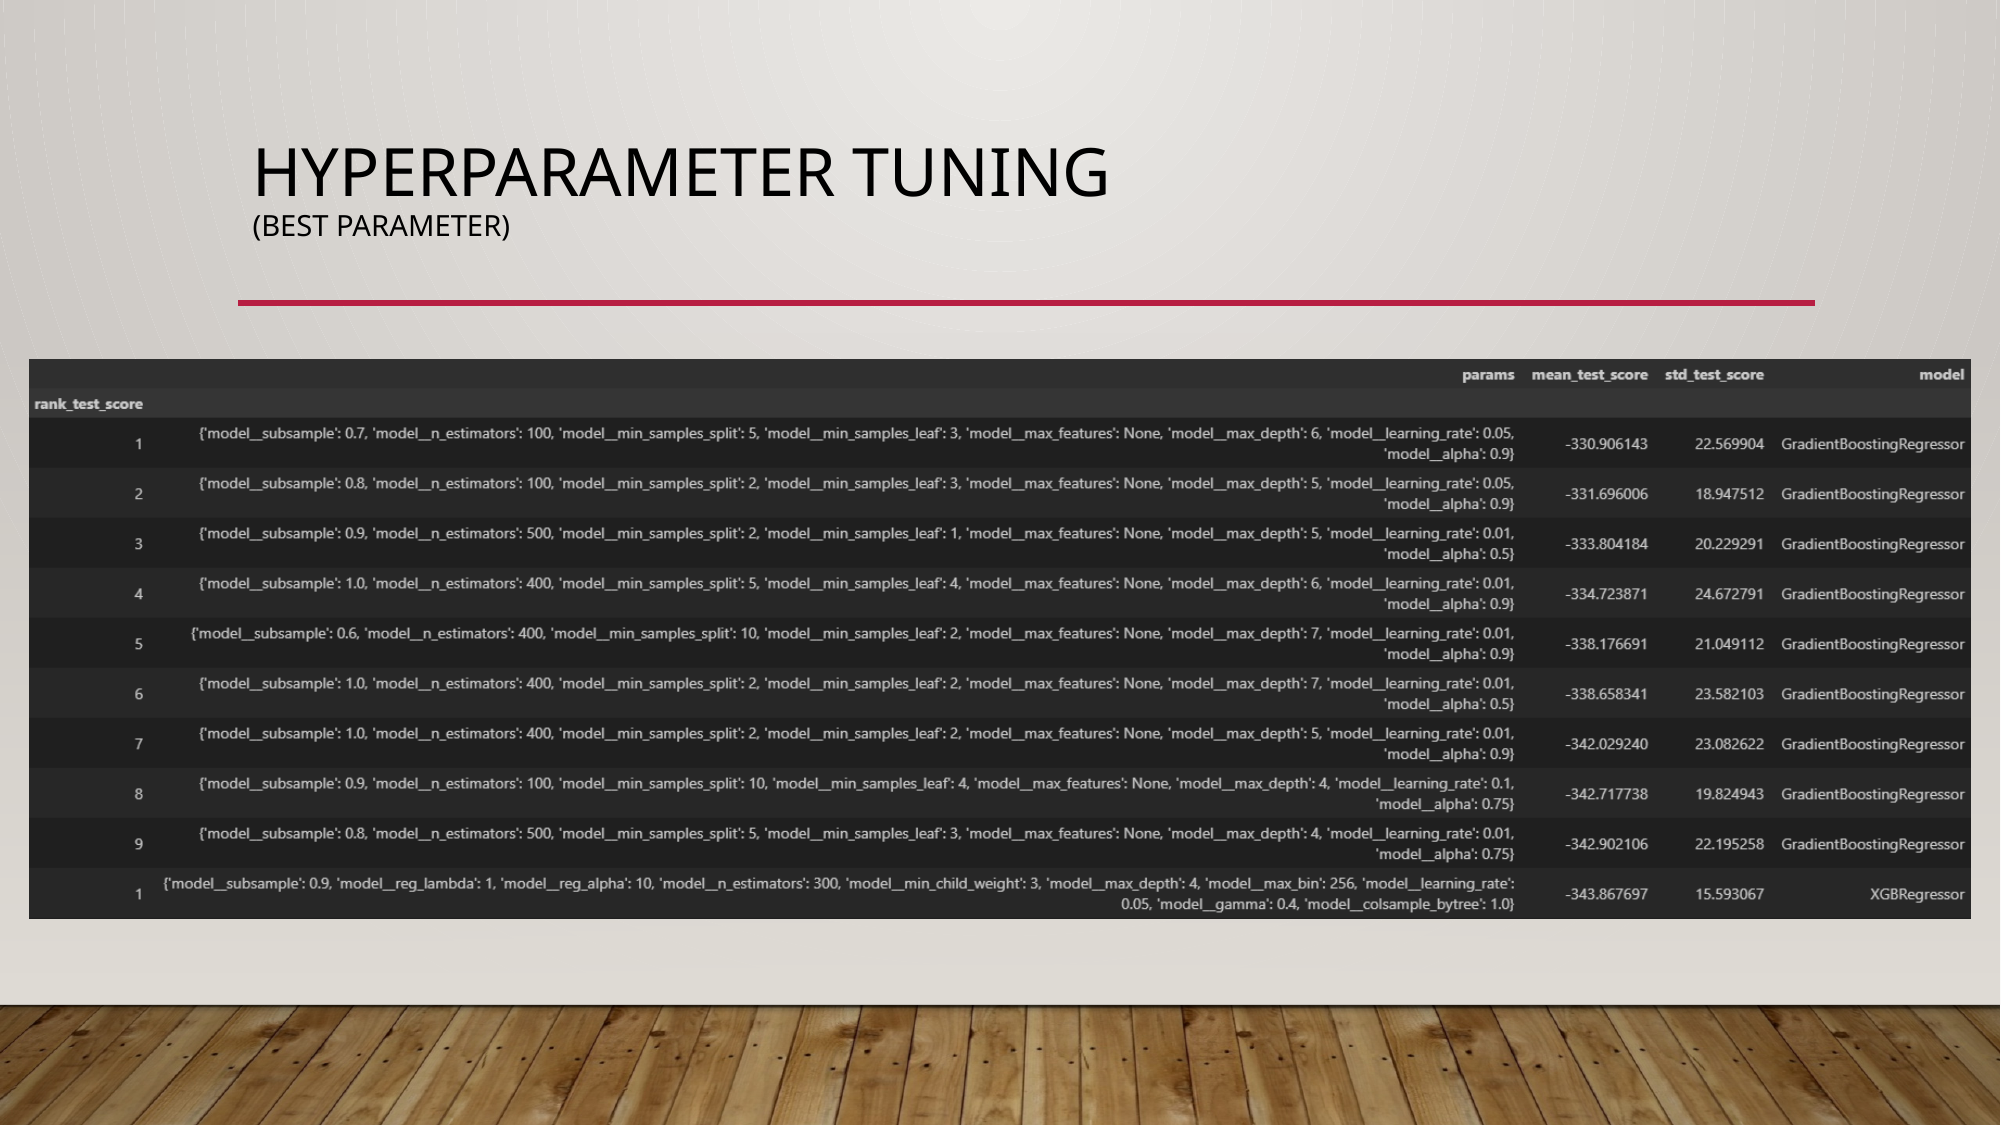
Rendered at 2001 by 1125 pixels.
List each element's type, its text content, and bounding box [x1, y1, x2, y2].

picture [29, 359, 1971, 920]
picture [0, 1005, 2000, 1125]
title hyperparameter tuning (best parameter) [237, 131, 1814, 306]
